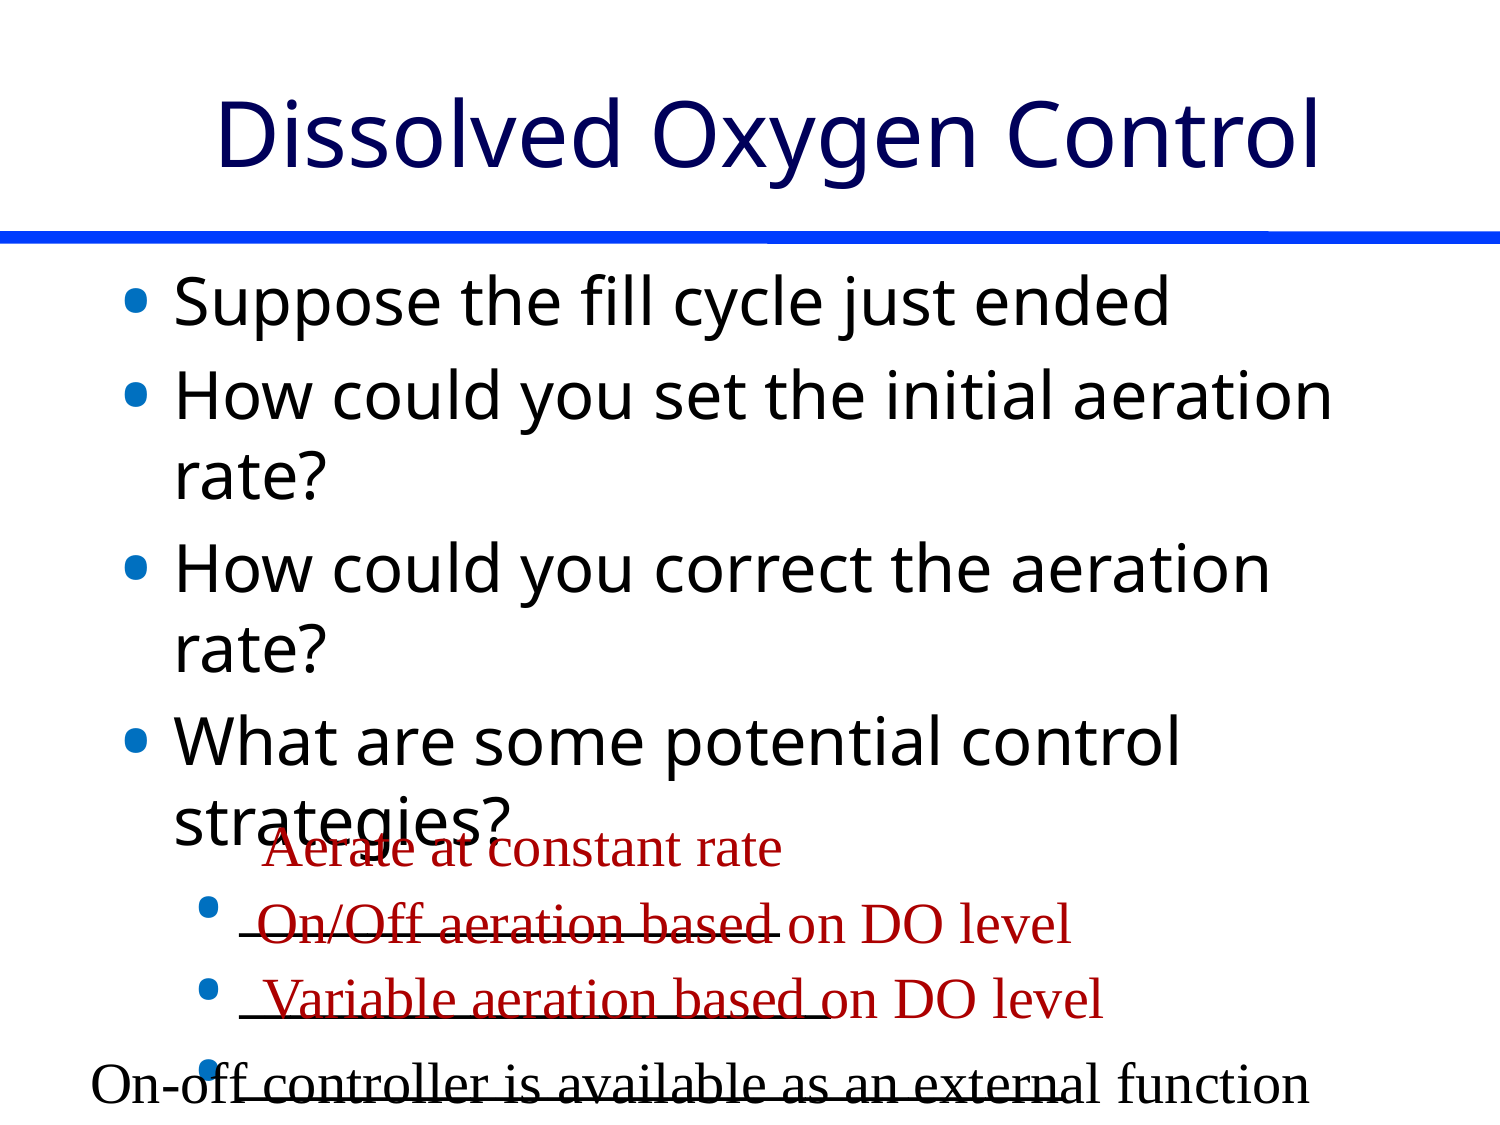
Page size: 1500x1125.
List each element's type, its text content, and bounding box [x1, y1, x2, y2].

text_box Variable aeration based on DO level [248, 952, 1121, 1038]
text_box On-off controller is available as an external function [75, 1038, 1327, 1123]
text_box Aerate at constant rate [246, 808, 799, 877]
text_box On/Off aeration based on DO level [241, 877, 1088, 963]
title Dissolved Oxygen Control [75, 37, 1463, 225]
list Suppose the fill cycle just ended How could you set the initial aeration rate? How could you correct the aeration rate? What are some potential control strategies? _____________________ _______________________ ________________________________ [101, 251, 1378, 977]
